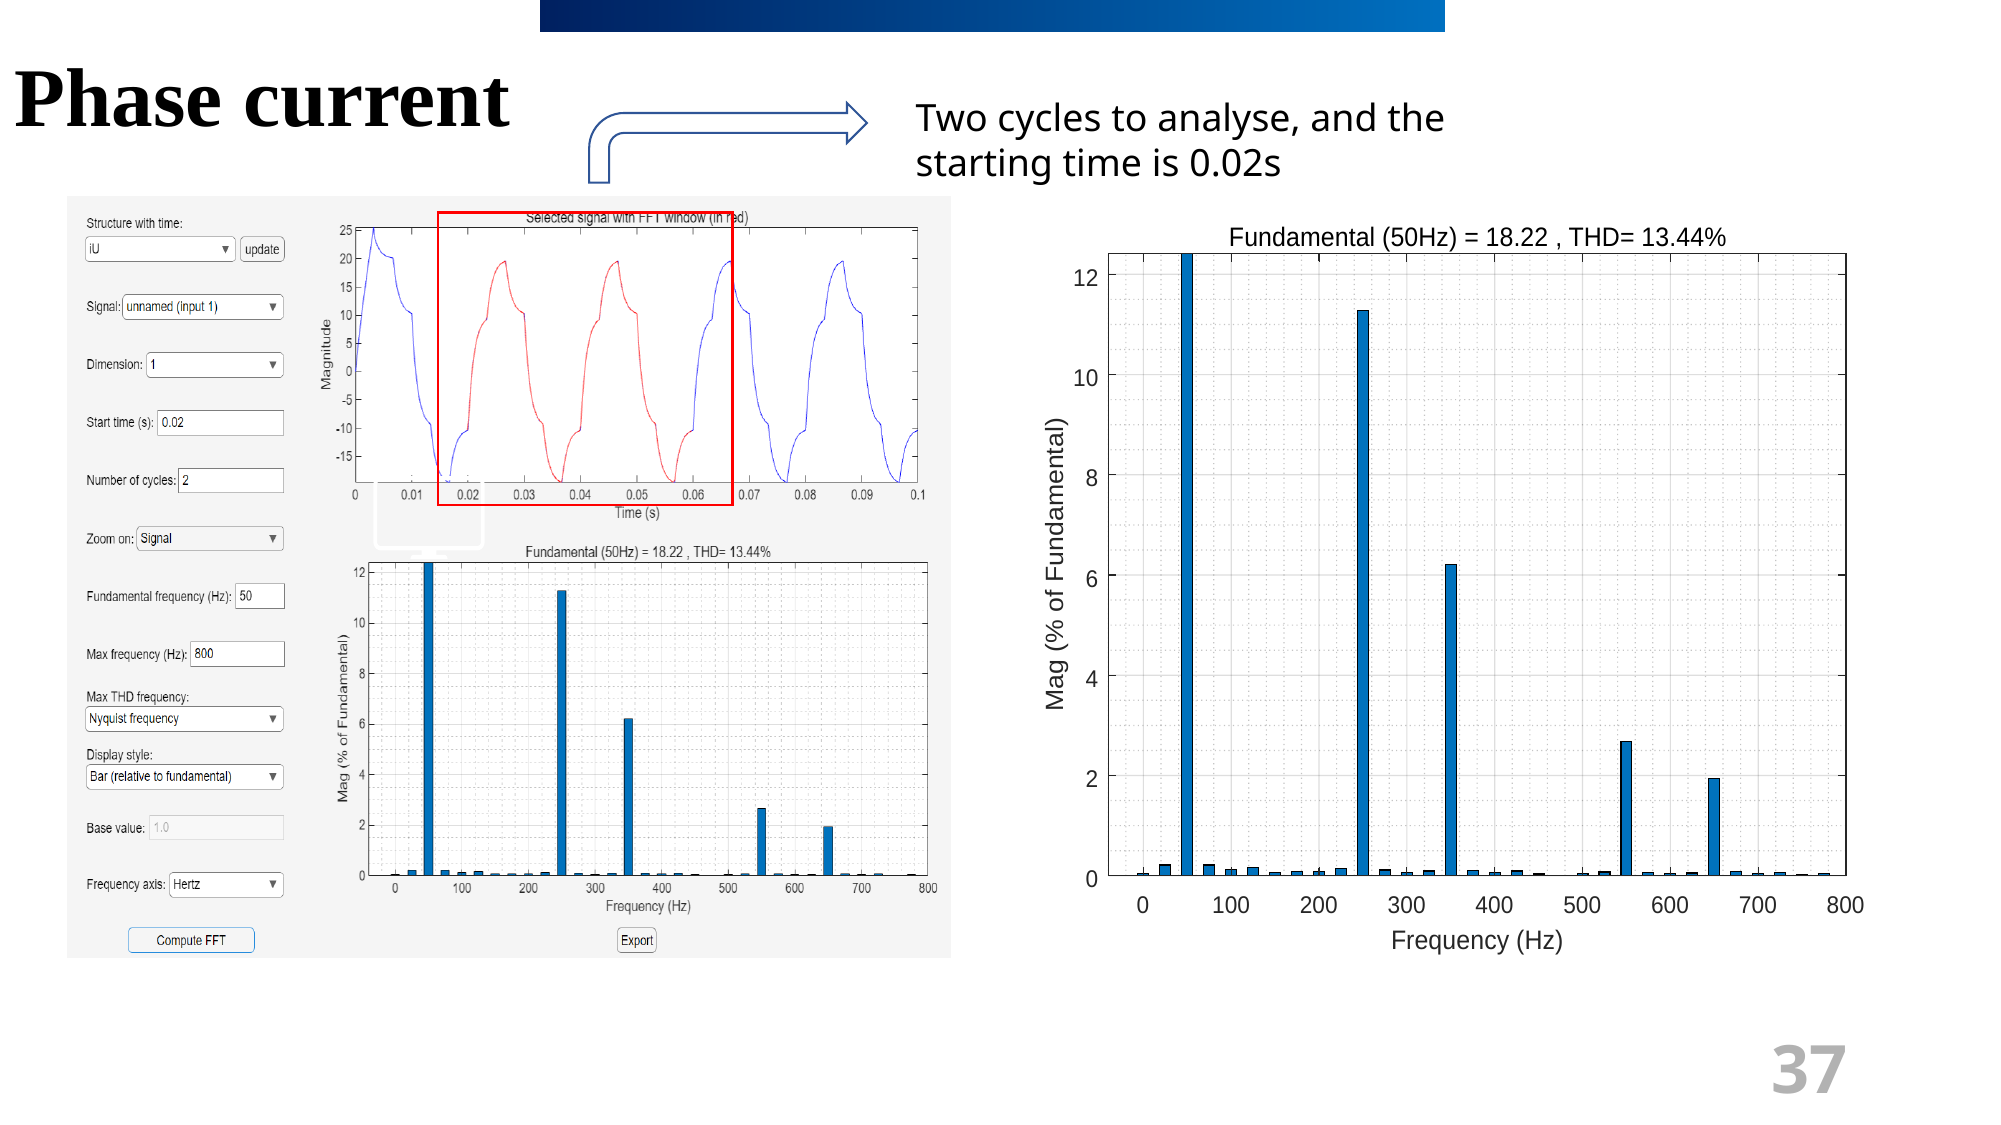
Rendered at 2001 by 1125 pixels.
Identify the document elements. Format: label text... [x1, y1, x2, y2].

text_box Two cycles to analyse, and the starting time is 0.02s [900, 87, 1481, 192]
picture [67, 196, 951, 959]
slide_number 37 [1412, 1042, 1863, 1103]
text_box Phase current [0, 35, 1365, 151]
text_box [588, 100, 869, 184]
picture [984, 196, 1936, 959]
